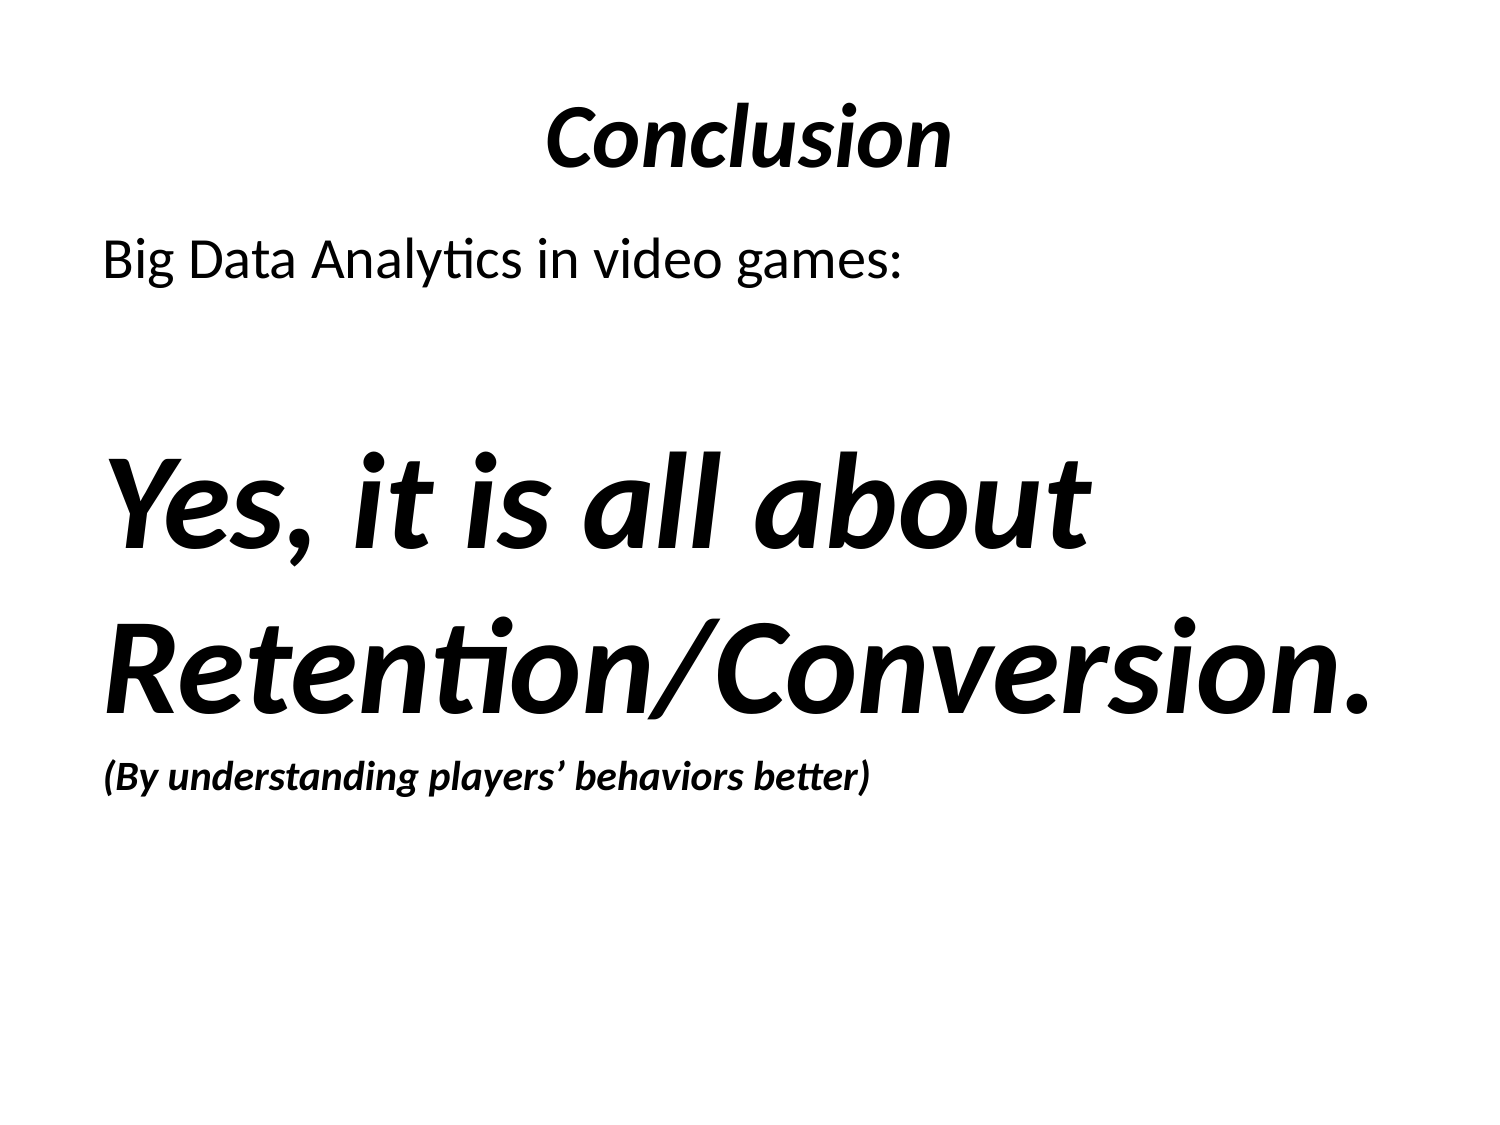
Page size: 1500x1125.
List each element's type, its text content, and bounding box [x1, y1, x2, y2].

list Big Data Analytics in video games: Yes, it is all about Retention/Conversion. (By understanding players’ behaviors better) [87, 212, 1438, 1063]
title Conclusion [75, 37, 1425, 225]
